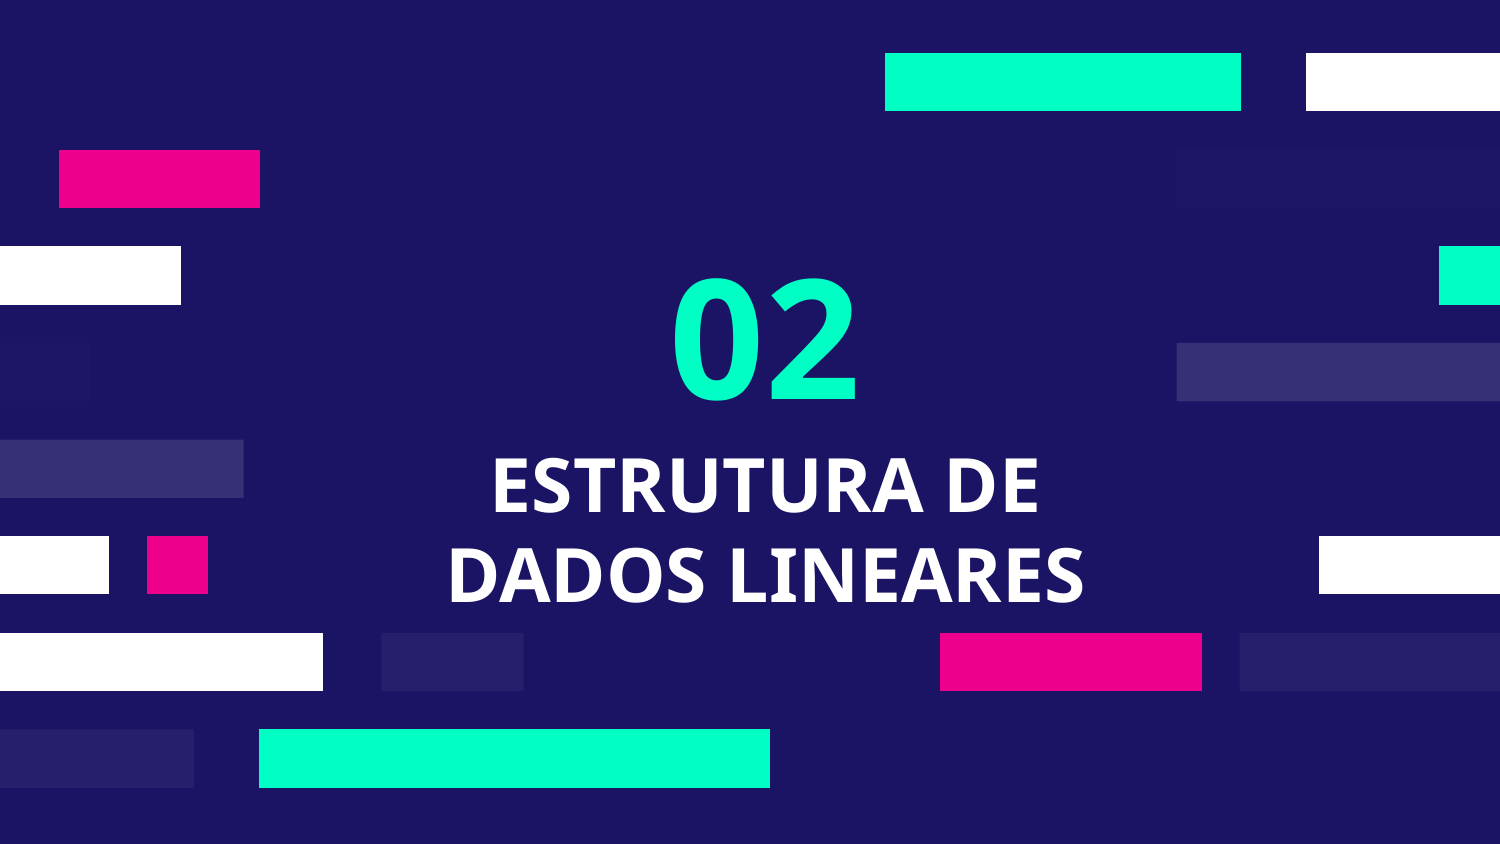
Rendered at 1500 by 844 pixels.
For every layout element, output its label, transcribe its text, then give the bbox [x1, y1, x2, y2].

title 02 [74, 352, 1457, 434]
title ESTRUTURA DE DADOS LINEARES [371, 490, 1161, 564]
